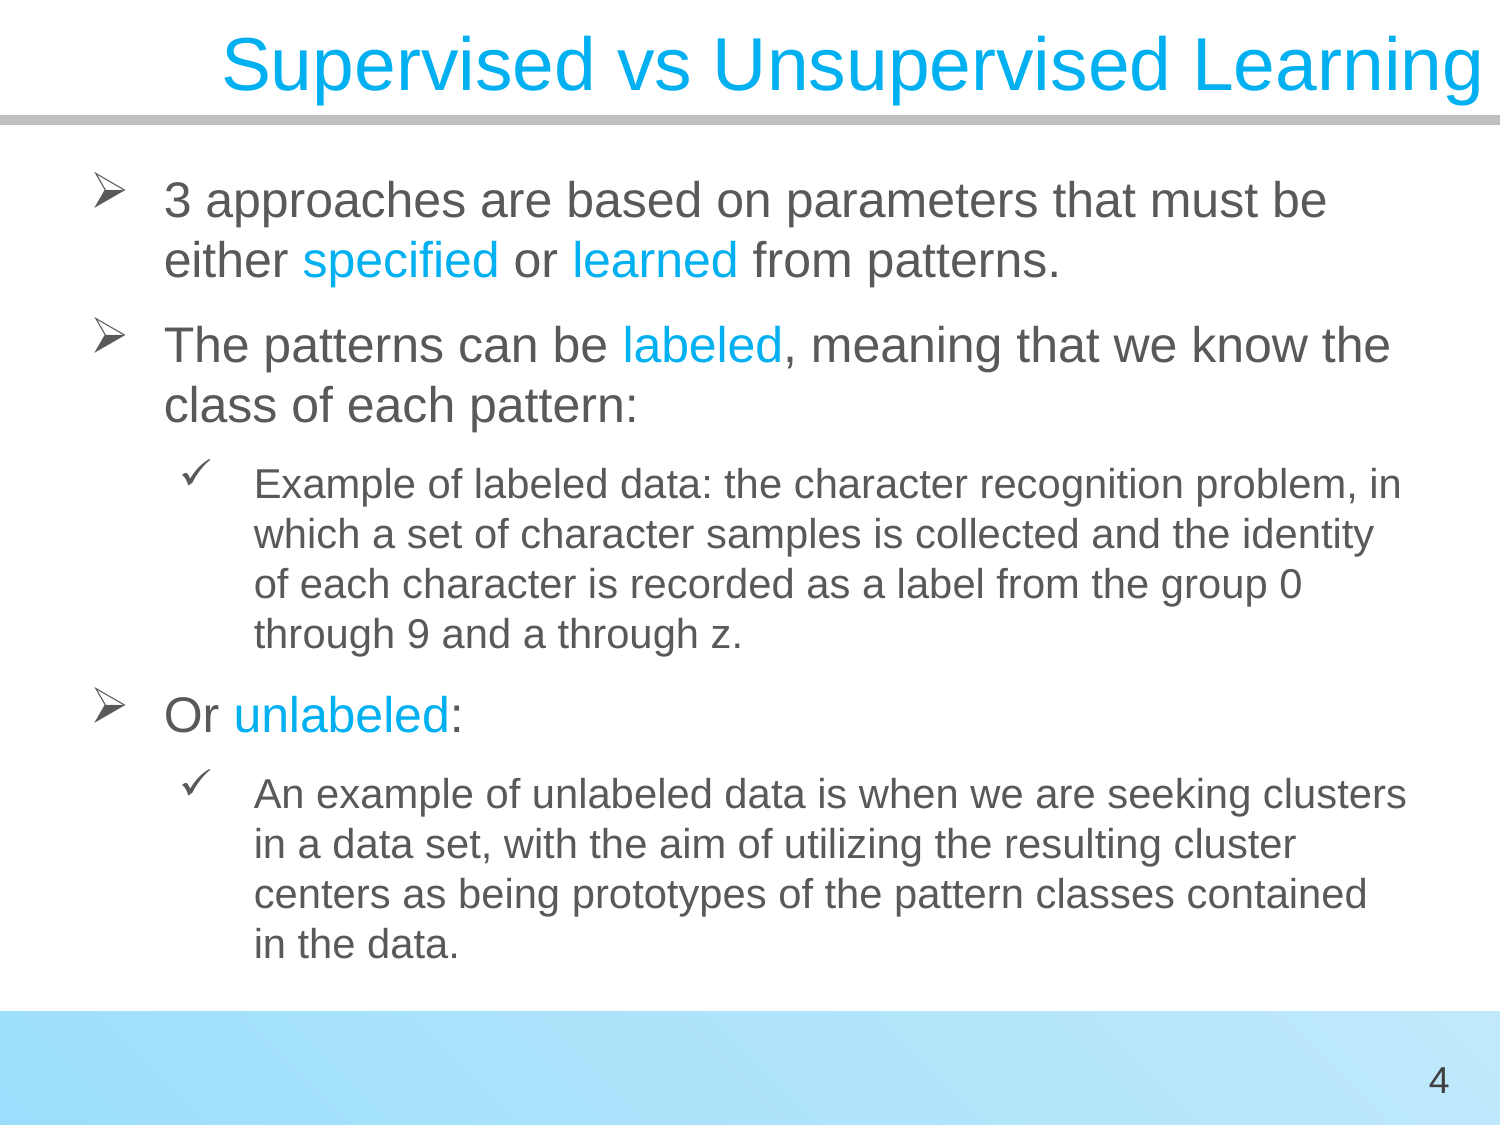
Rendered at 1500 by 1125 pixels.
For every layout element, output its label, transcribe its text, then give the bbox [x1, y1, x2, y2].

title Supervised vs Unsupervised Learning [0, 0, 1500, 122]
list 3 approaches are based on parameters that must be either specified or learned from patterns. The patterns can be labeled, meaning that we know the class of each pattern: Example of labeled data: the character recognition problem, in which a set of character samples is collected and the identity of each character is recorded as a label from the group 0 through 9 and a through z. Or unlabeled: An example of unlabeled data is when we are seeking clusters in a data set, with the aim of utilizing the resulting cluster centers as being prototypes of the pattern classes contained in the data. [75, 159, 1425, 1012]
